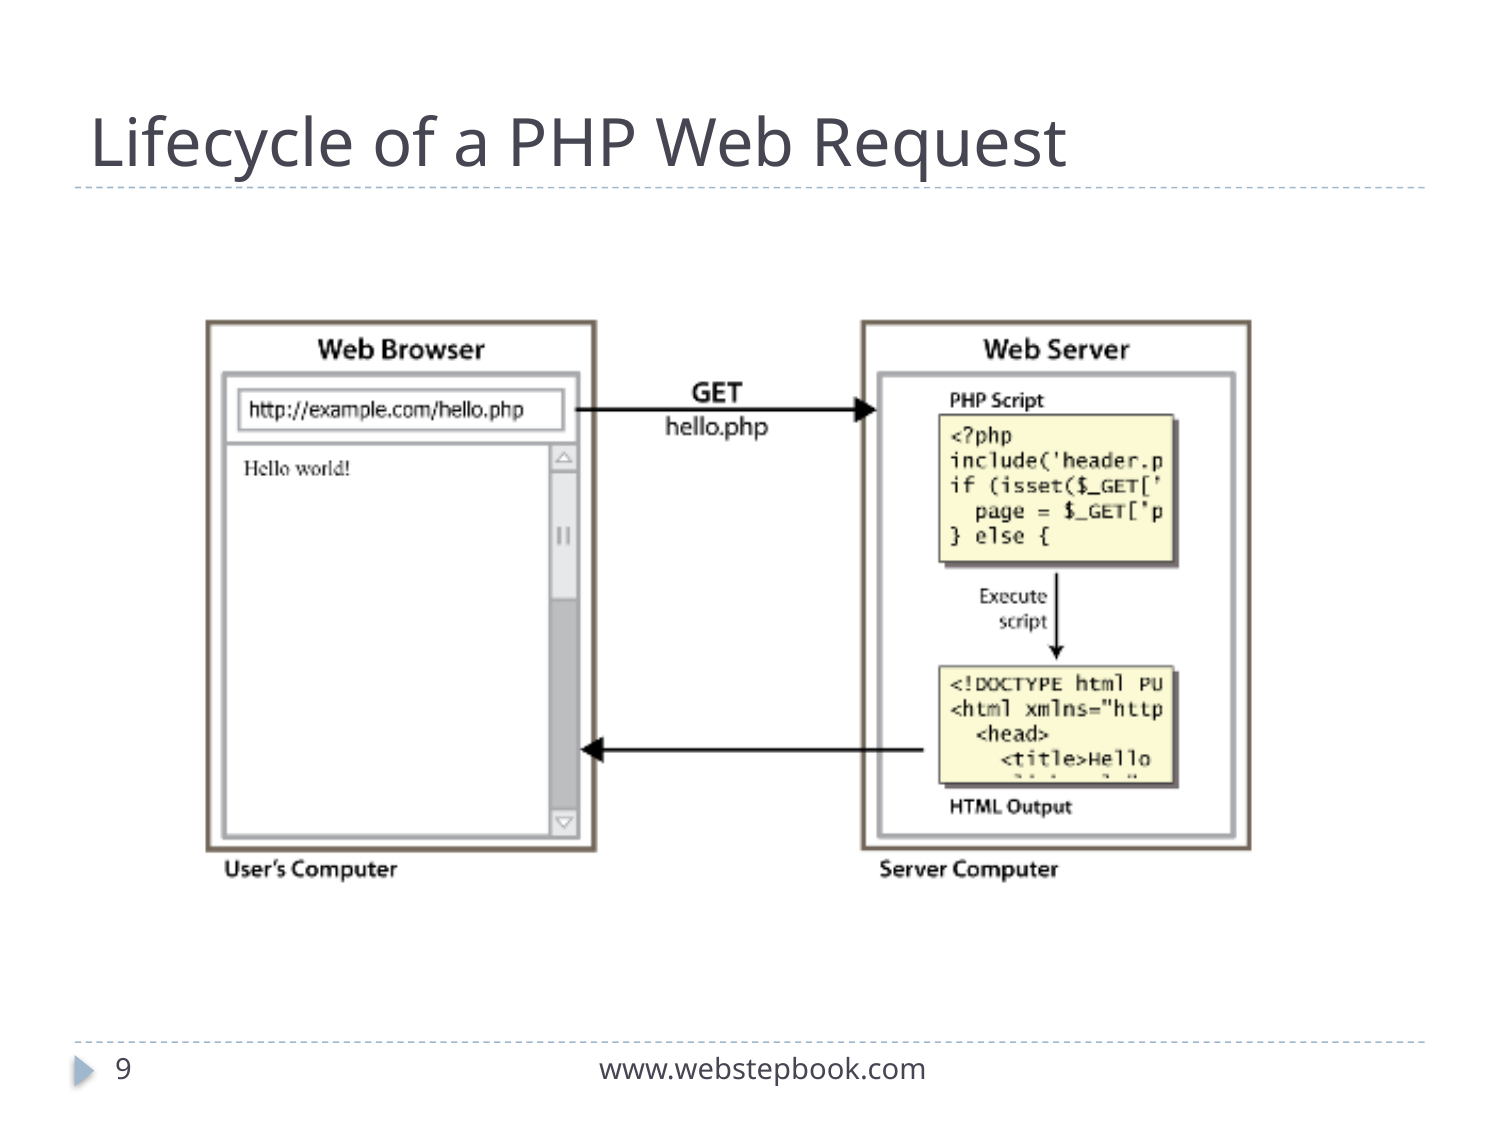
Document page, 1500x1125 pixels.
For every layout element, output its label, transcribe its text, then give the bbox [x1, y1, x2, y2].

title Lifecycle of a PHP Web Request [75, 24, 1425, 188]
slide_number 9 [100, 1042, 426, 1103]
footer www.webstepbook.com [475, 1042, 1051, 1103]
picture [187, 312, 1270, 901]
